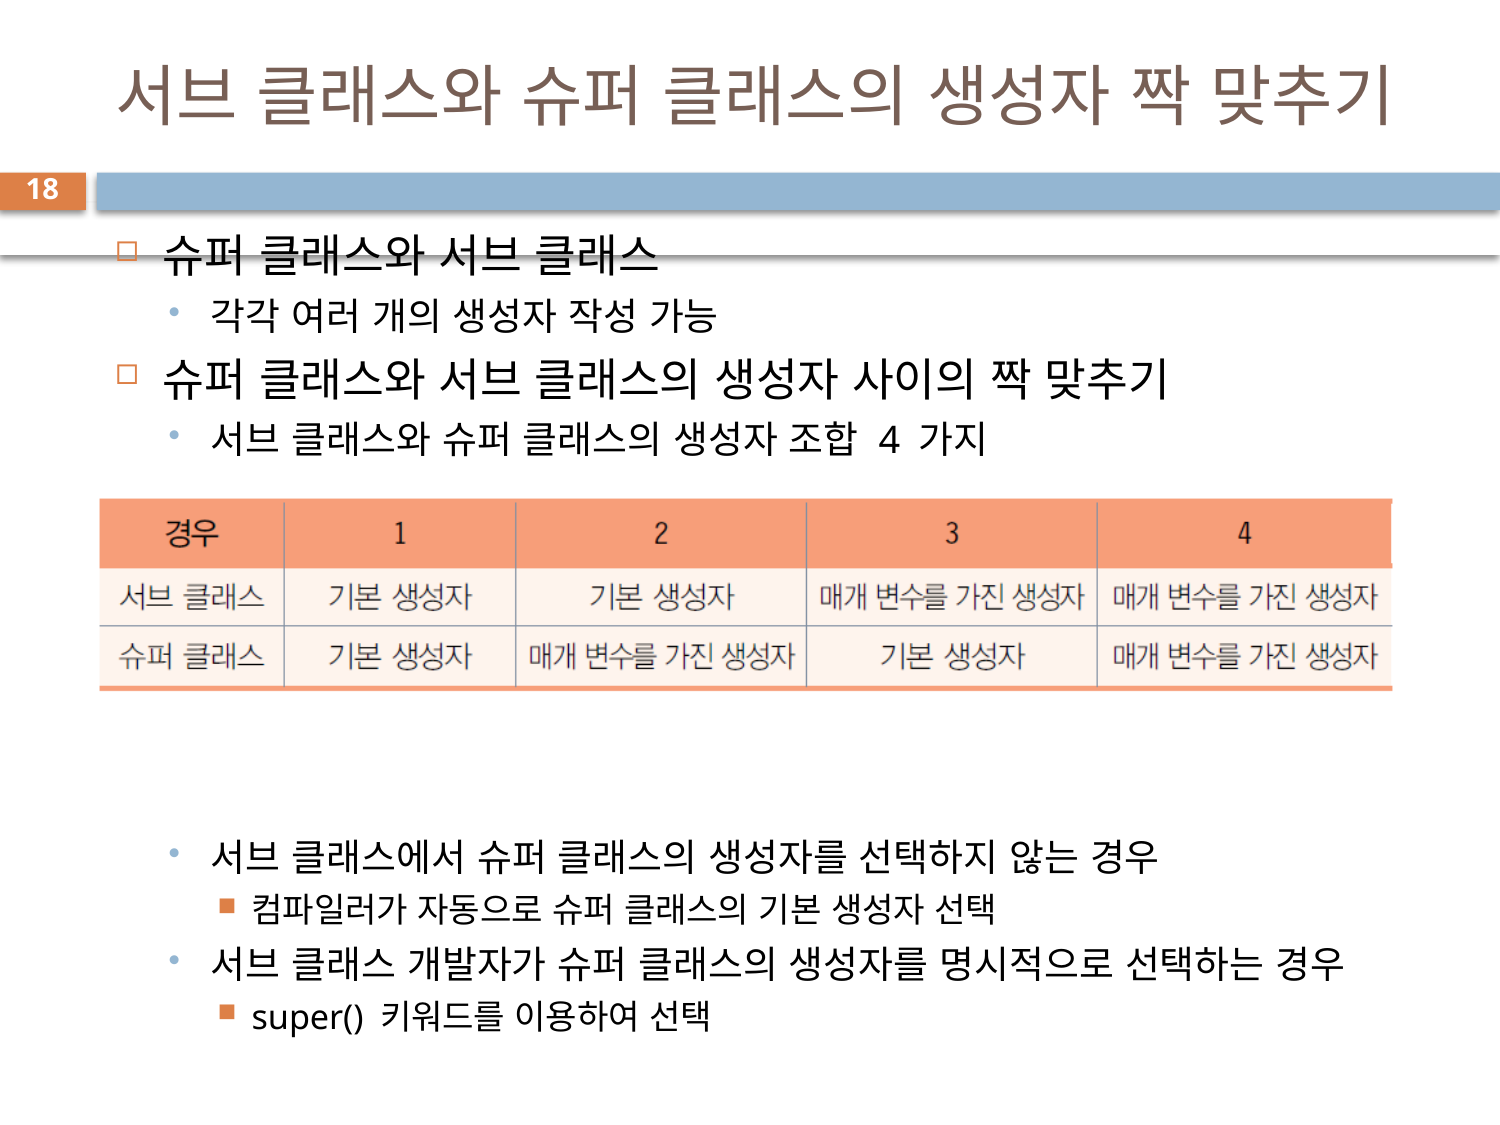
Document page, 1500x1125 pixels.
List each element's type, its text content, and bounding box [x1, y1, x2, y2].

slide_number 18 [0, 170, 87, 211]
list 슈퍼 클래스와 서브 클래스 각각 여러 개의 생성자 작성 가능 슈퍼 클래스와 서브 클래스의 생성자 사이의 짝 맞추기 서브 클래스와 슈퍼 클래스의 생성자 조합 4 가지 서브 클래스에서 슈퍼 클래스의 생성자를 선택하지 않는 경우 컴파일러가 자동으로 슈퍼 클래스의 기본 생성자 선택 서브 클래스 개발자가 슈퍼 클래스의 생성자를 명시적으로 선택하는 경우 super() 키워드를 이용하여 선택 [100, 219, 1438, 1047]
title 서브 클래스와 슈퍼 클래스의 생성자 짝 맞추기 [100, 75, 1438, 149]
text_box [0, 0, 1500, 75]
picture [92, 491, 1408, 695]
